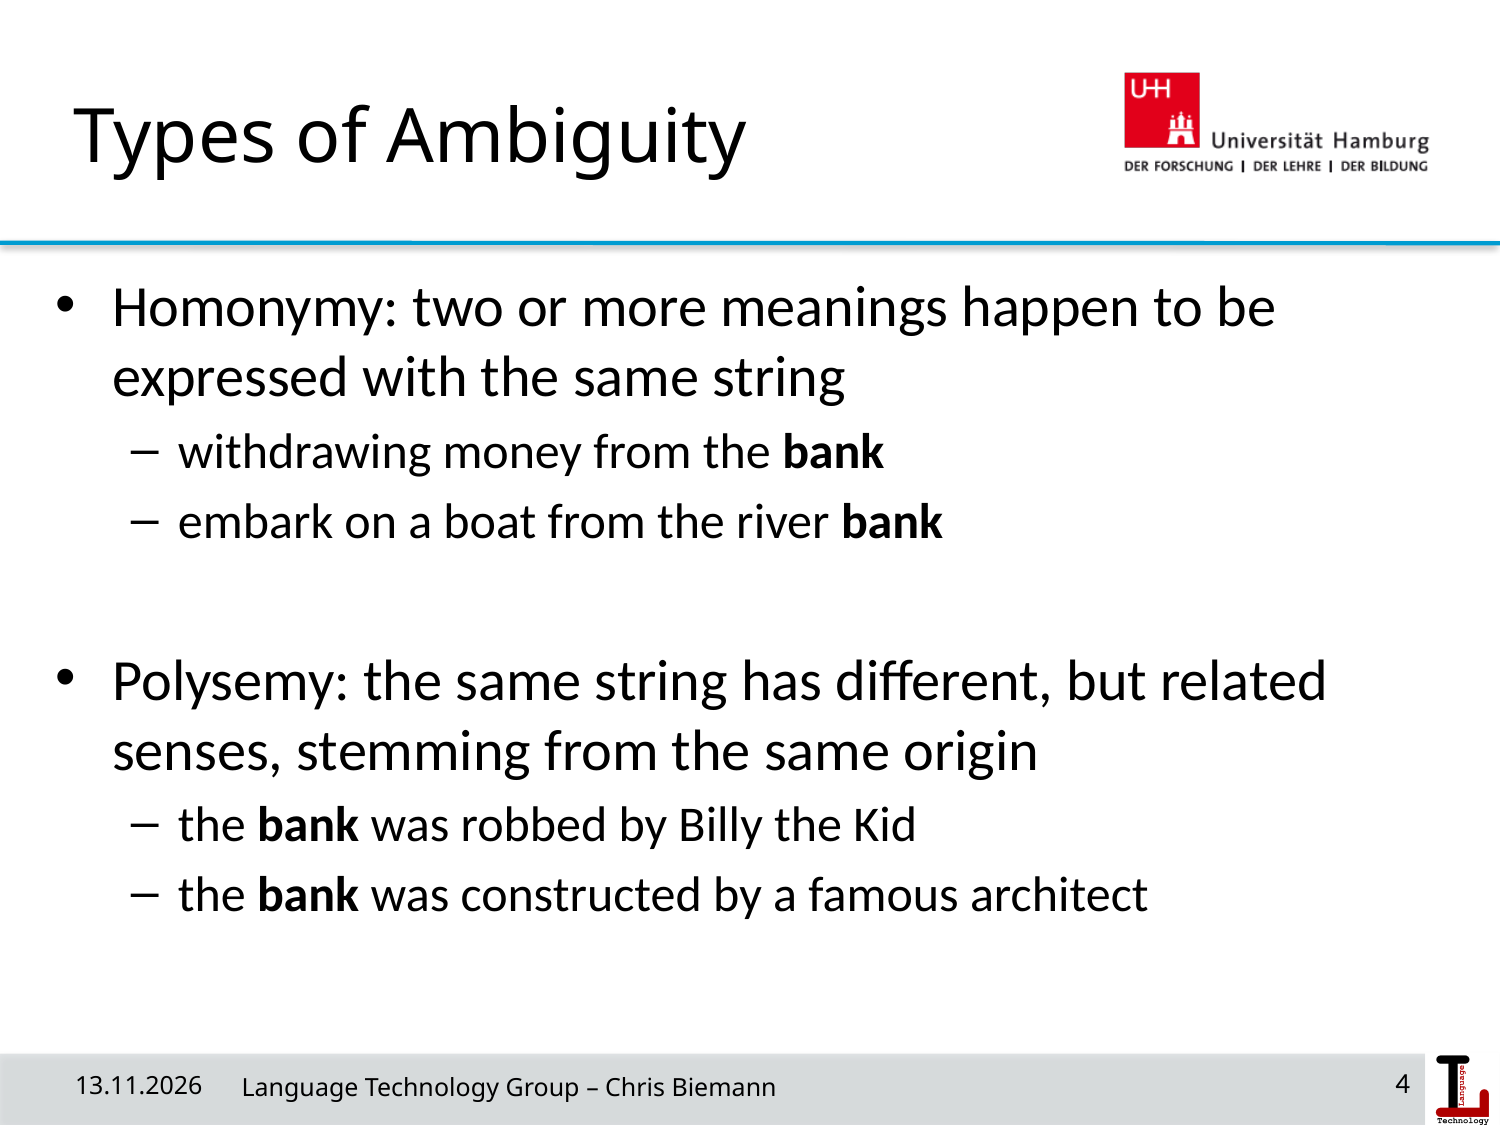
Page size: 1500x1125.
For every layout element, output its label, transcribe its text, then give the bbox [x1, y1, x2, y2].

text_box 10.07.19 [74, 1056, 224, 1117]
text_box Language Technology Group – Chris Biemann [235, 1056, 978, 1117]
picture [1425, 1052, 1500, 1125]
text_box 4 [1196, 1056, 1425, 1117]
title Types of Ambiguity [58, 80, 1187, 218]
list Homonymy: two or more meanings happen to be expressed with the same string withdrawing money from the bank embark on a boat from the river bank Polysemy: the same string has different, but related senses, stemming from the same origin the bank was robbed by Billy the Kid the bank was constructed by a famous architect [41, 261, 1459, 1047]
